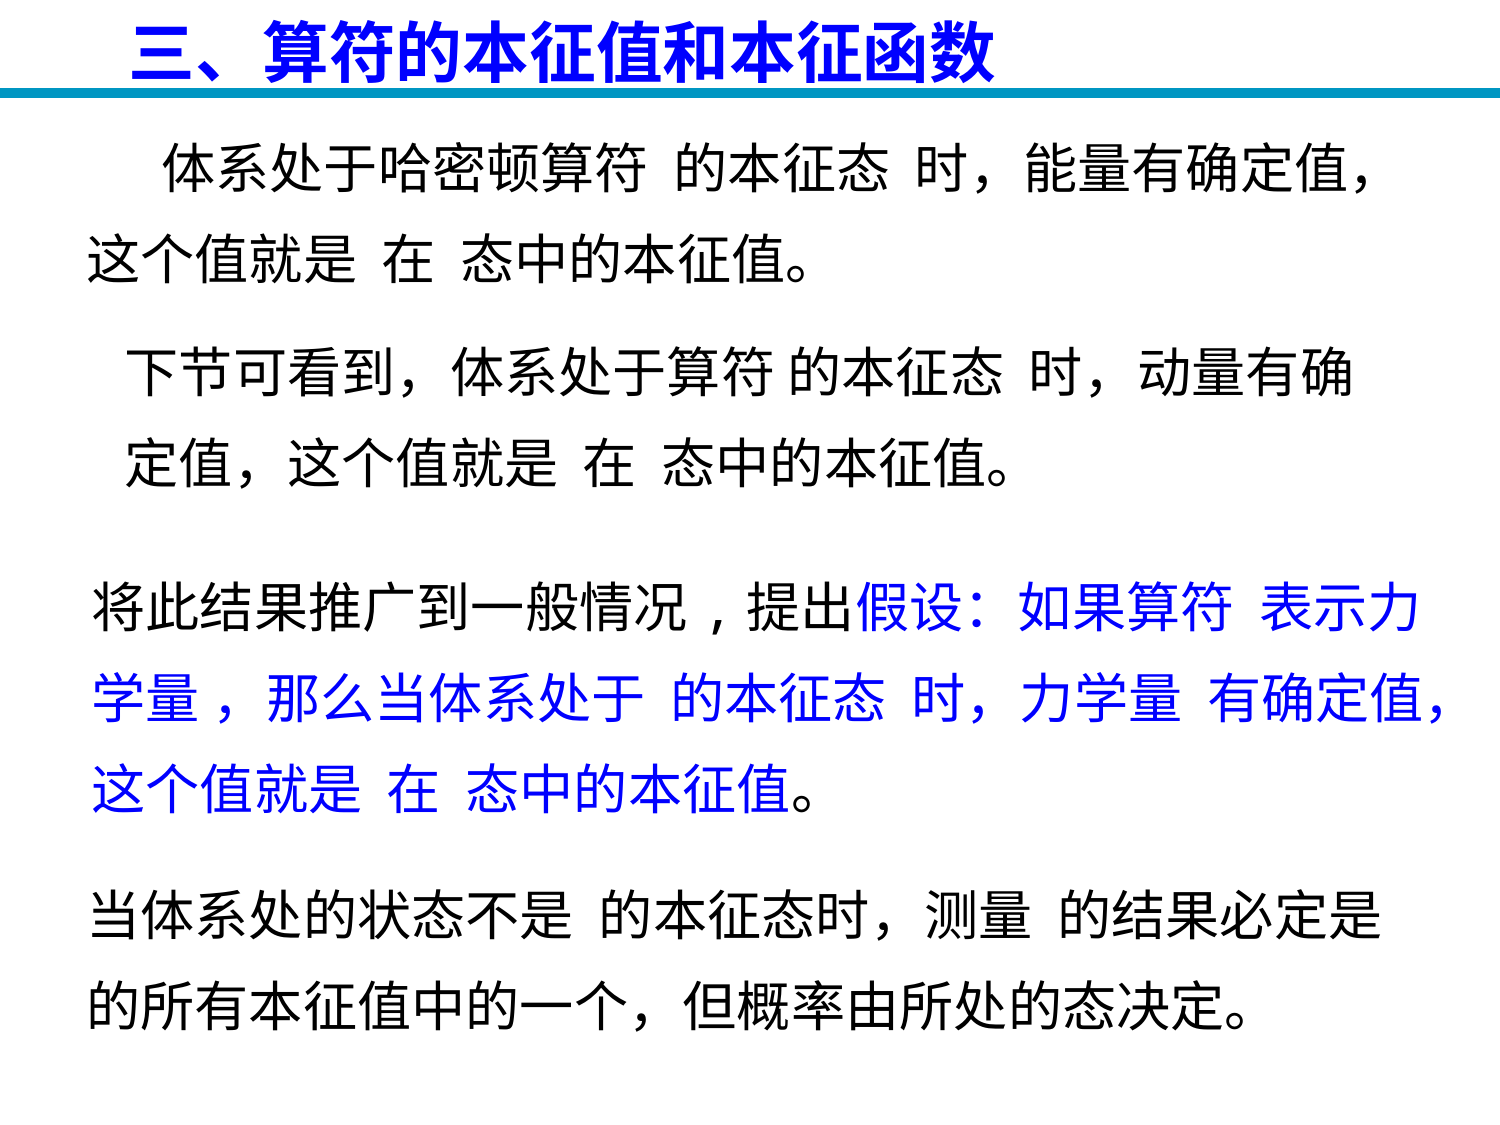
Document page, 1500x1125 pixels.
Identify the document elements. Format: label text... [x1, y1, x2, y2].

title 三、算符的本征值和本征函数 [113, 21, 1025, 90]
